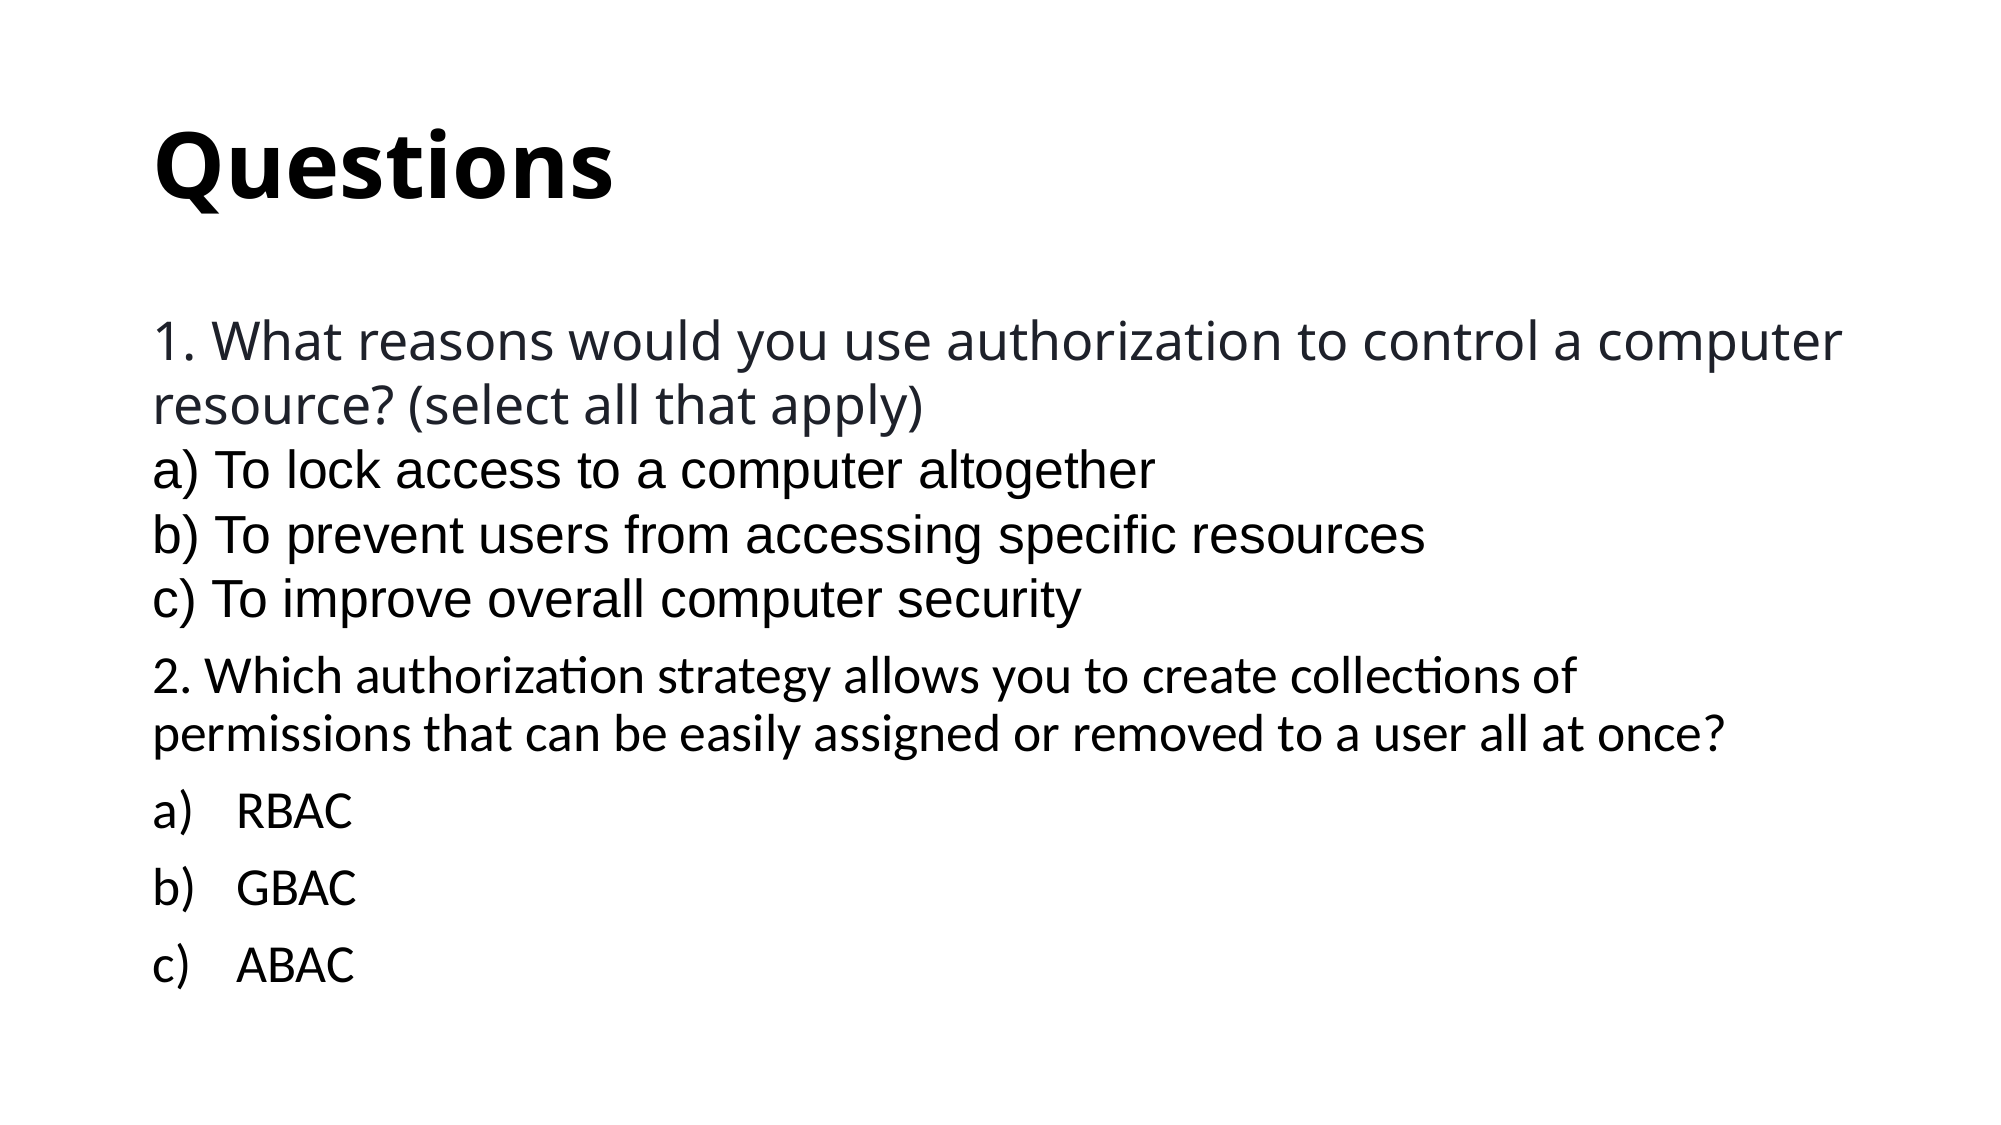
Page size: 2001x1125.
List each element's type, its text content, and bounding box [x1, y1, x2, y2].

title Questions [137, 59, 1863, 278]
list 1. What reasons would you use authorization to control a computer resource? (select all that apply) a) To lock access to a computer altogether b) To prevent users from accessing specific resources c) To improve overall computer security 2. Which authorization strategy allows you to create collections of permissions that can be easily assigned or removed to a user all at once? RBAC GBAC ABAC [137, 299, 1863, 1014]
